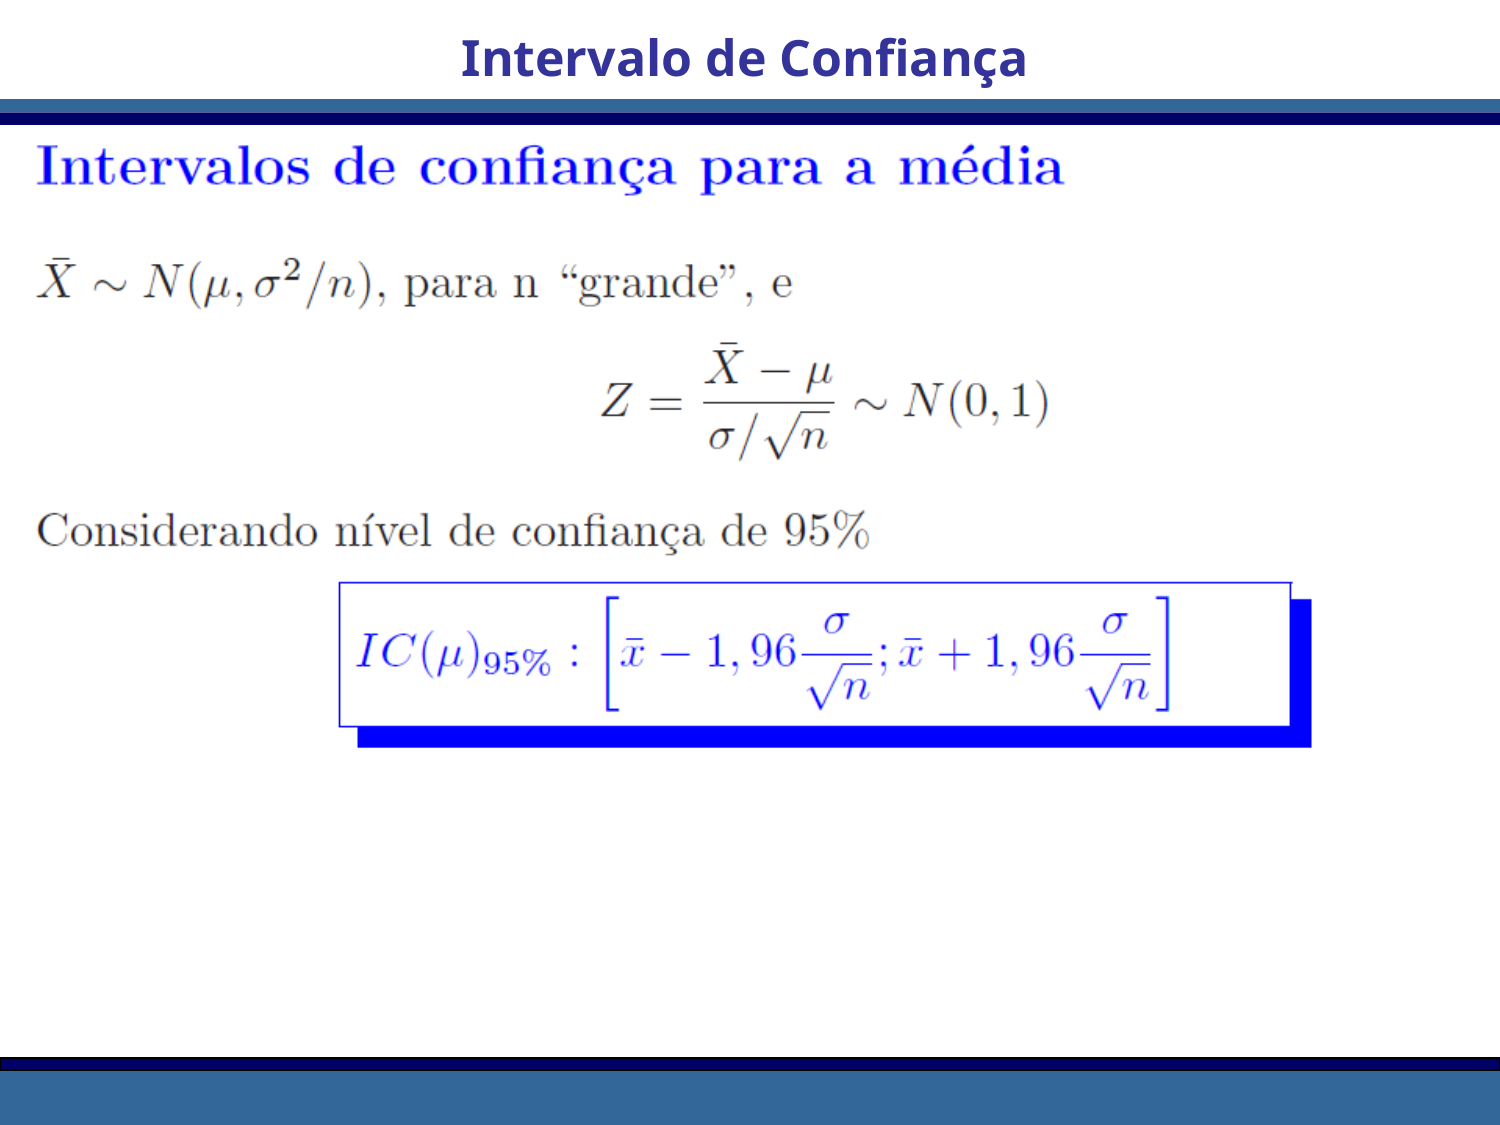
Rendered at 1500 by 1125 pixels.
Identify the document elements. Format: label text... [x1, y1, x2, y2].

picture [20, 130, 1329, 760]
text_box Intervalo de Confiança [446, 19, 1044, 94]
